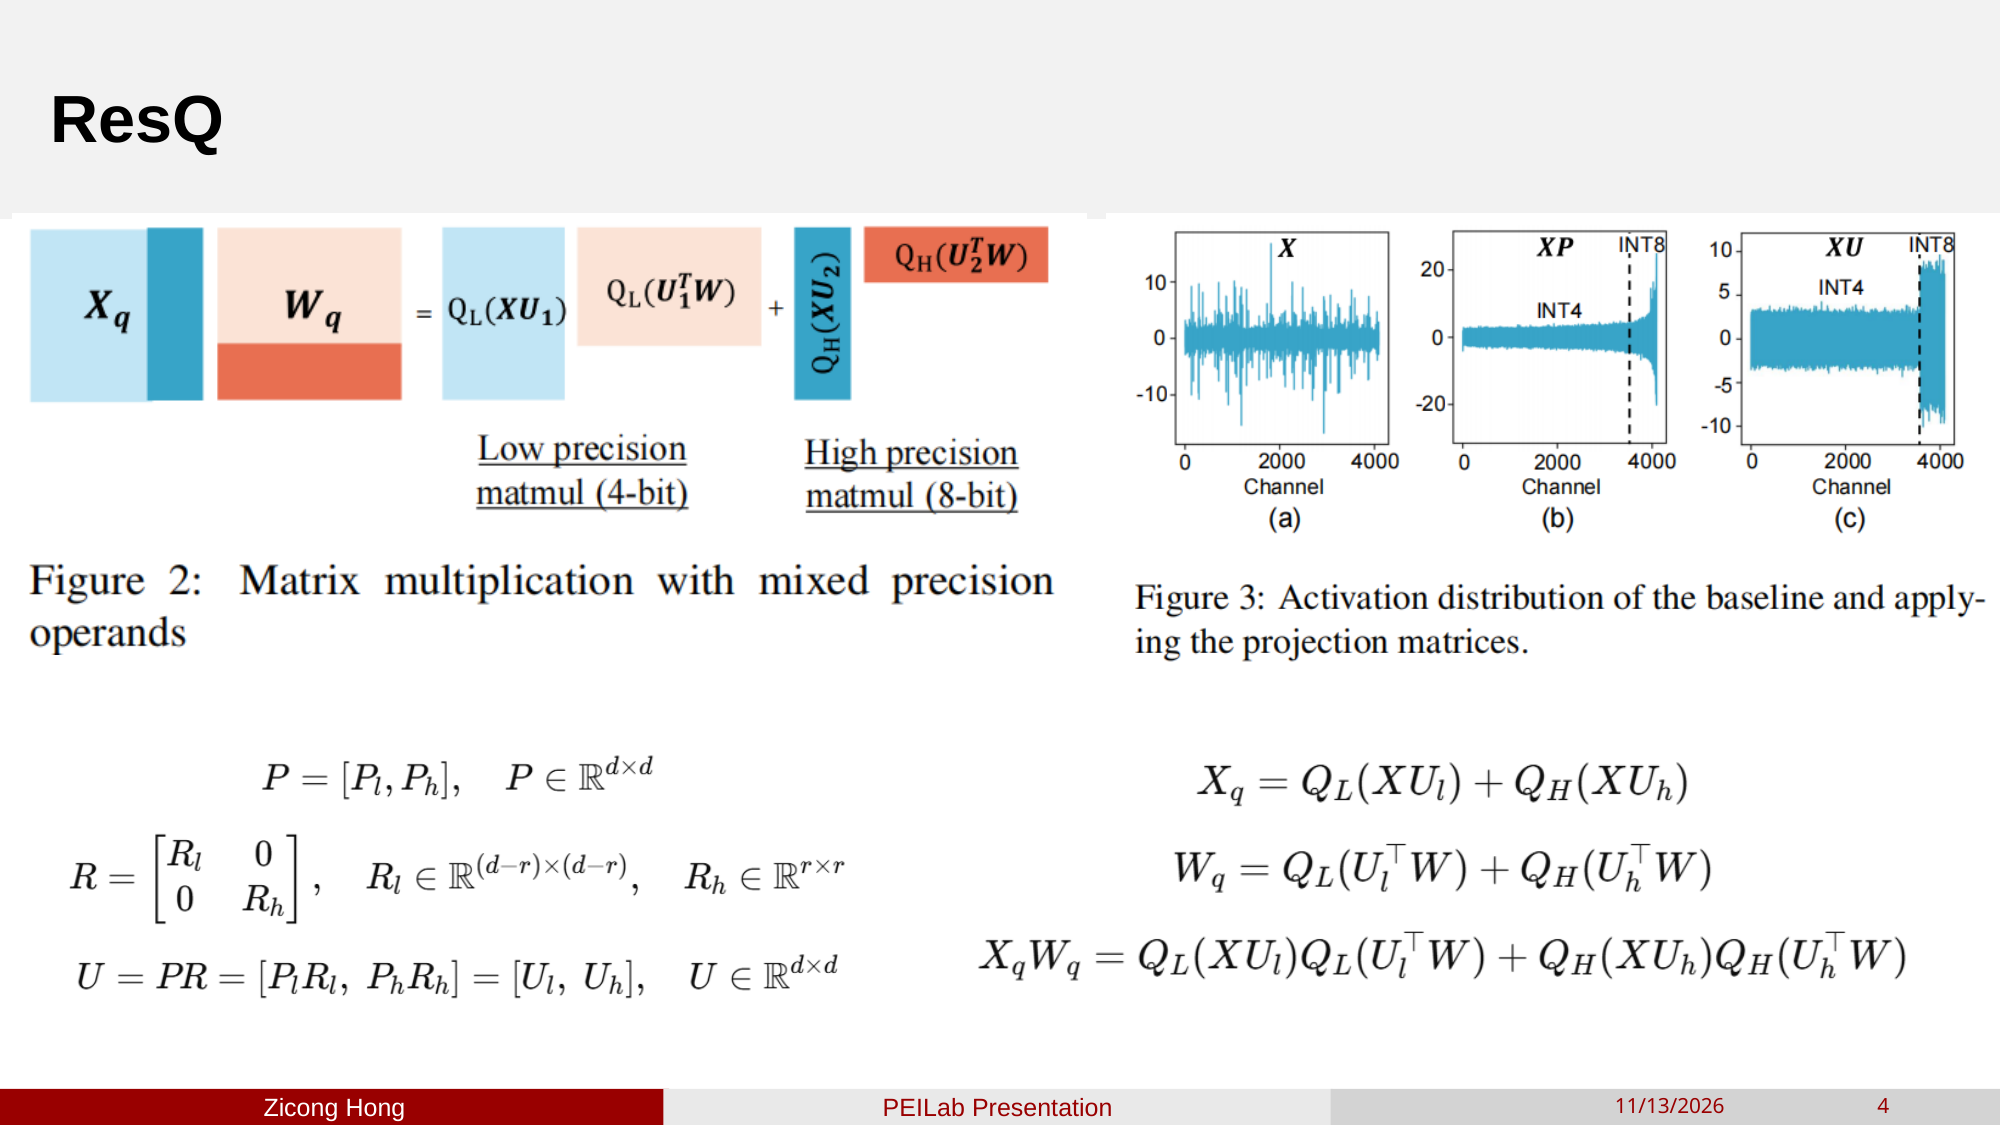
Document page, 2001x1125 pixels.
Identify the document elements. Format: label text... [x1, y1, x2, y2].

title ResQ [35, 10, 1965, 160]
picture [1106, 213, 2000, 664]
picture [924, 738, 1965, 1005]
picture [35, 738, 885, 1029]
picture [12, 213, 1087, 656]
